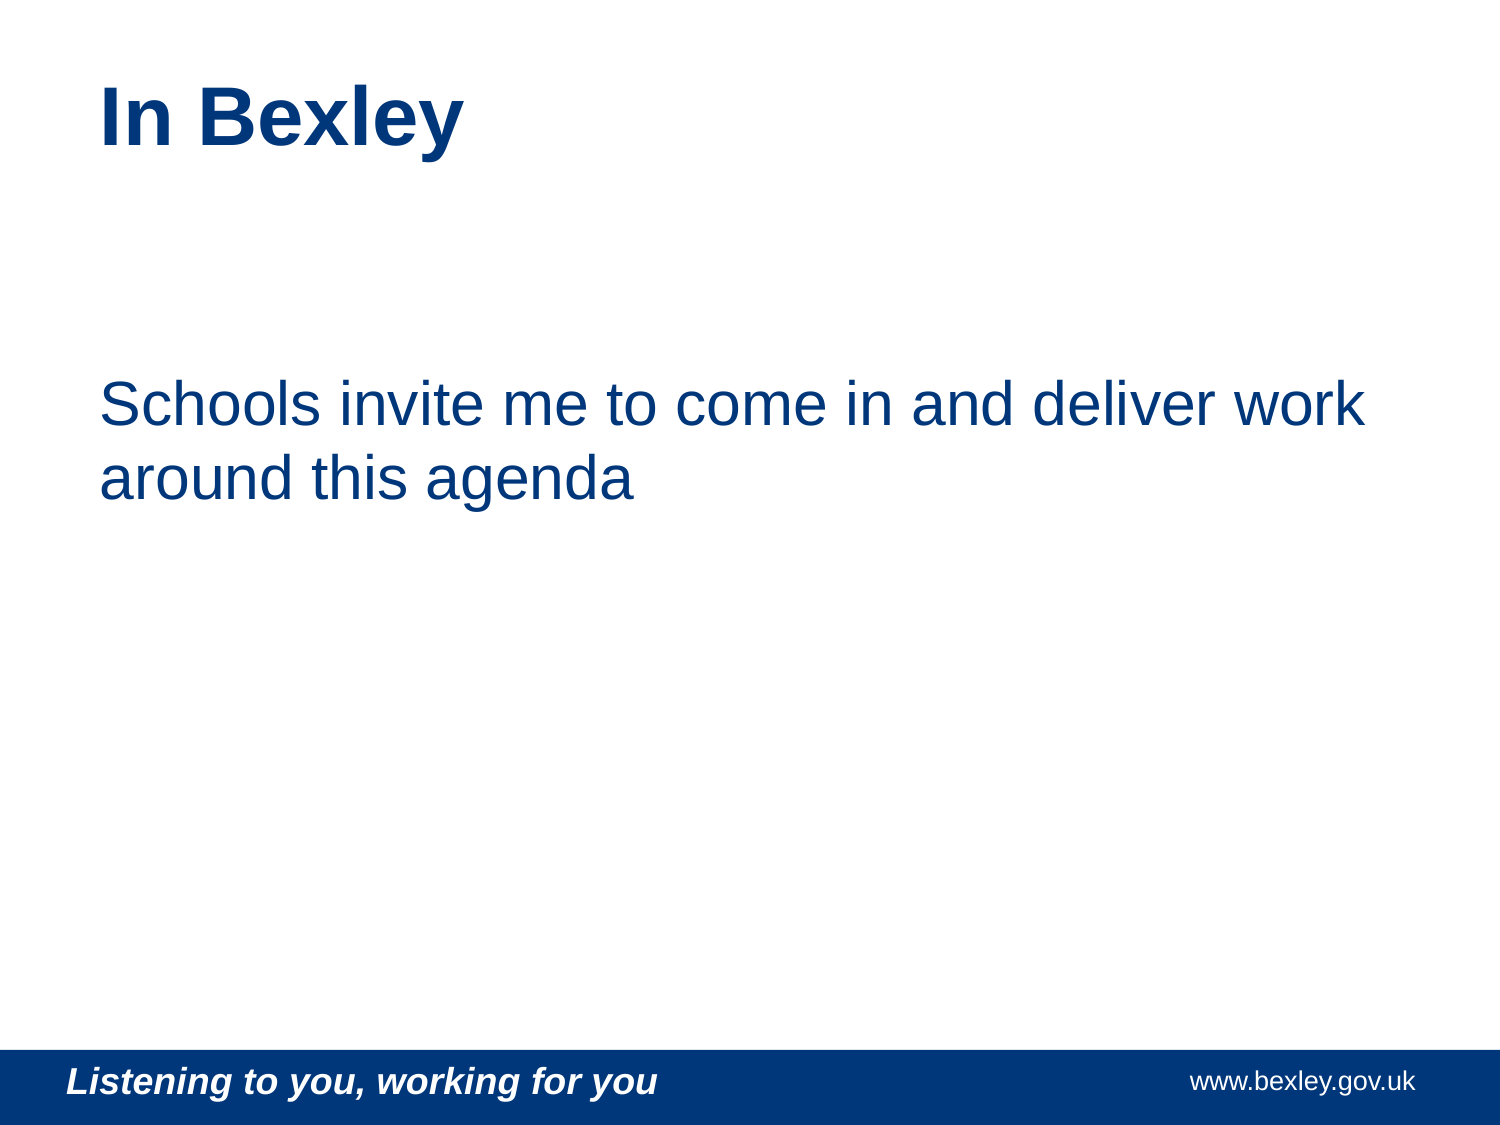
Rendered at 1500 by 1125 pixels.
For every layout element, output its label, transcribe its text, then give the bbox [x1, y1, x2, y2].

list Schools invite me to come in and deliver work around this agenda [99, 187, 1425, 900]
title In Bexley [99, 24, 1425, 163]
